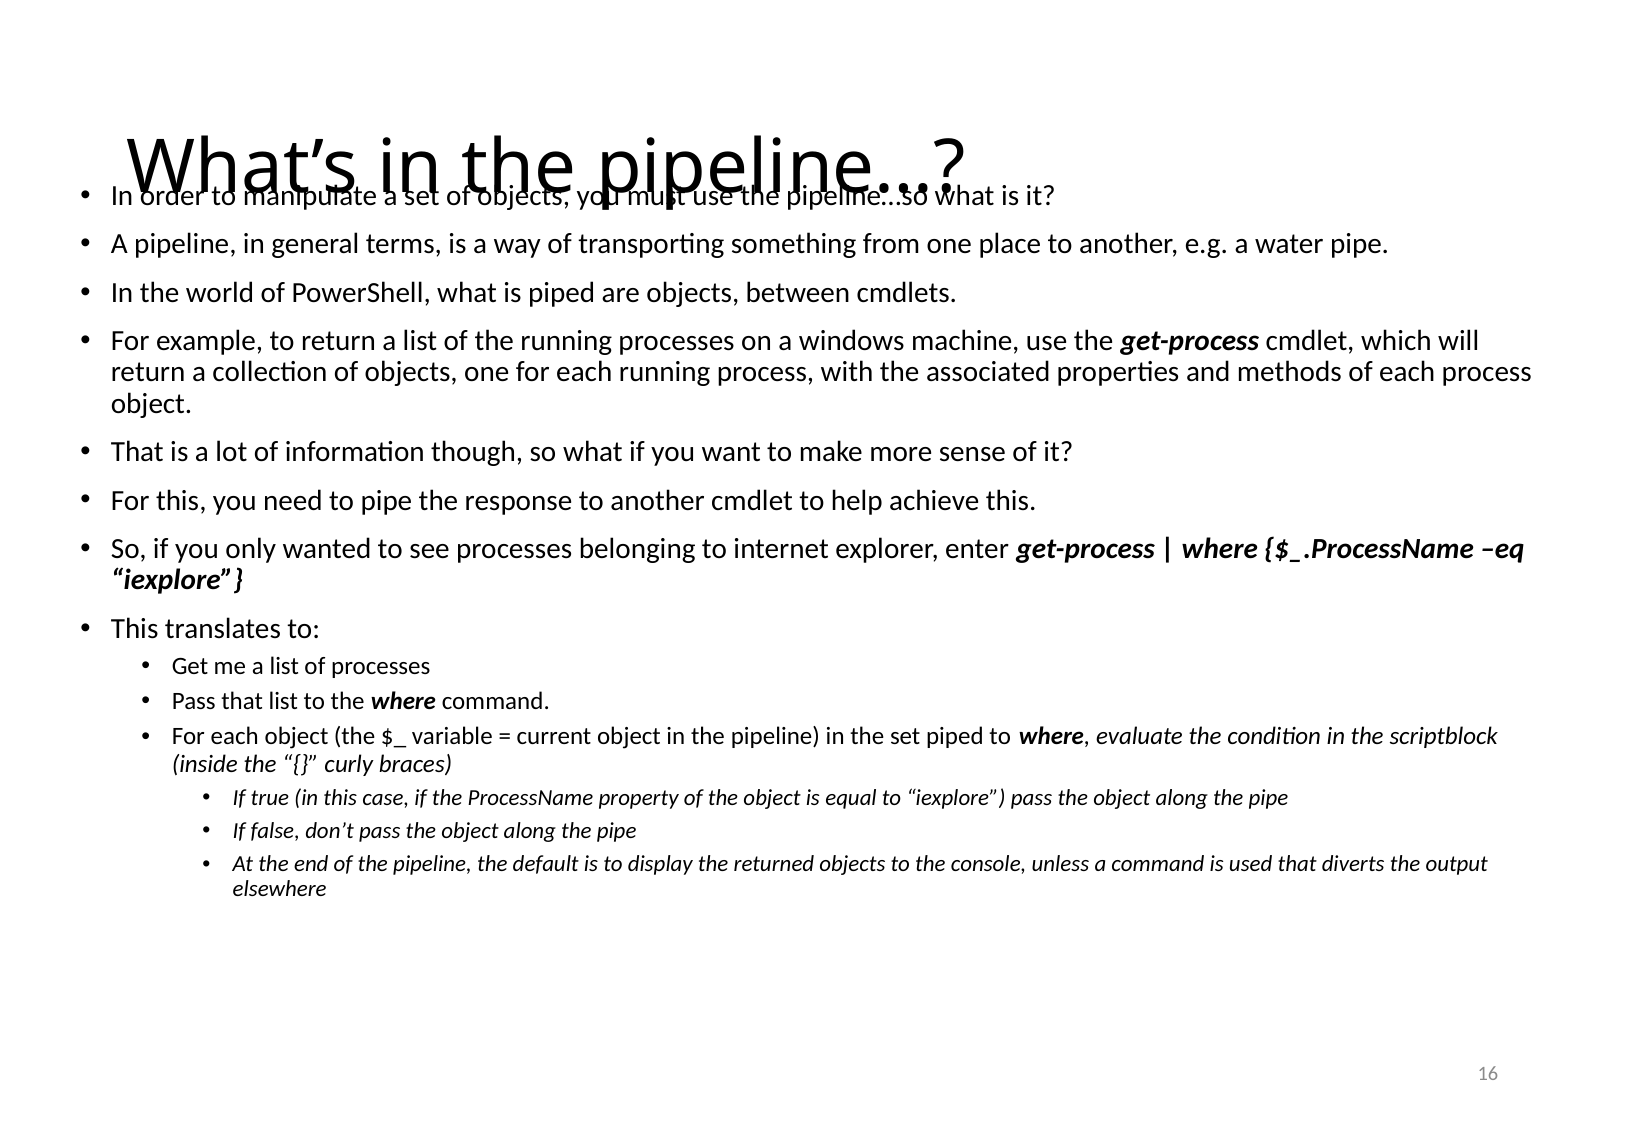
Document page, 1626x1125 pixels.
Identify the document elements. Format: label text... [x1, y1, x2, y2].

title What’s in the pipeline…? [111, 59, 1514, 172]
slide_number 16 [1147, 1042, 1514, 1103]
list In order to manipulate a set of objects, you must use the pipeline…so what is it? A pipeline, in general terms, is a way of transporting something from one place to another, e.g. a water pipe. In the world of PowerShell, what is piped are objects, between cmdlets. For example, to return a list of the running processes on a windows machine, use the get-process cmdlet, which will return a collection of objects, one for each running process, with the associated properties and methods of each process object. That is a lot of information though, so what if you want to make more sense of it? For this, you need to pipe the response to another cmdlet to help achieve this. So, if you only wanted to see processes belonging to internet explorer, enter get-process | where {$_.ProcessName –eq “iexplore”} This translates to: Get me a list of processes Pass that list to the where command. For each object (the $_ variable = current object in the pipeline) in the set piped to where, evaluate the condition in the scriptblock (inside the “{}” curly braces) If true (in this case, if the ProcessName property of the object is equal to “iexplore”) pass the object along the pipe If false, don’t pass the object along the pipe At the end of the pipeline, the default is to display the returned objects to the console, unless a command is used that diverts the output elsewhere [65, 172, 1556, 965]
